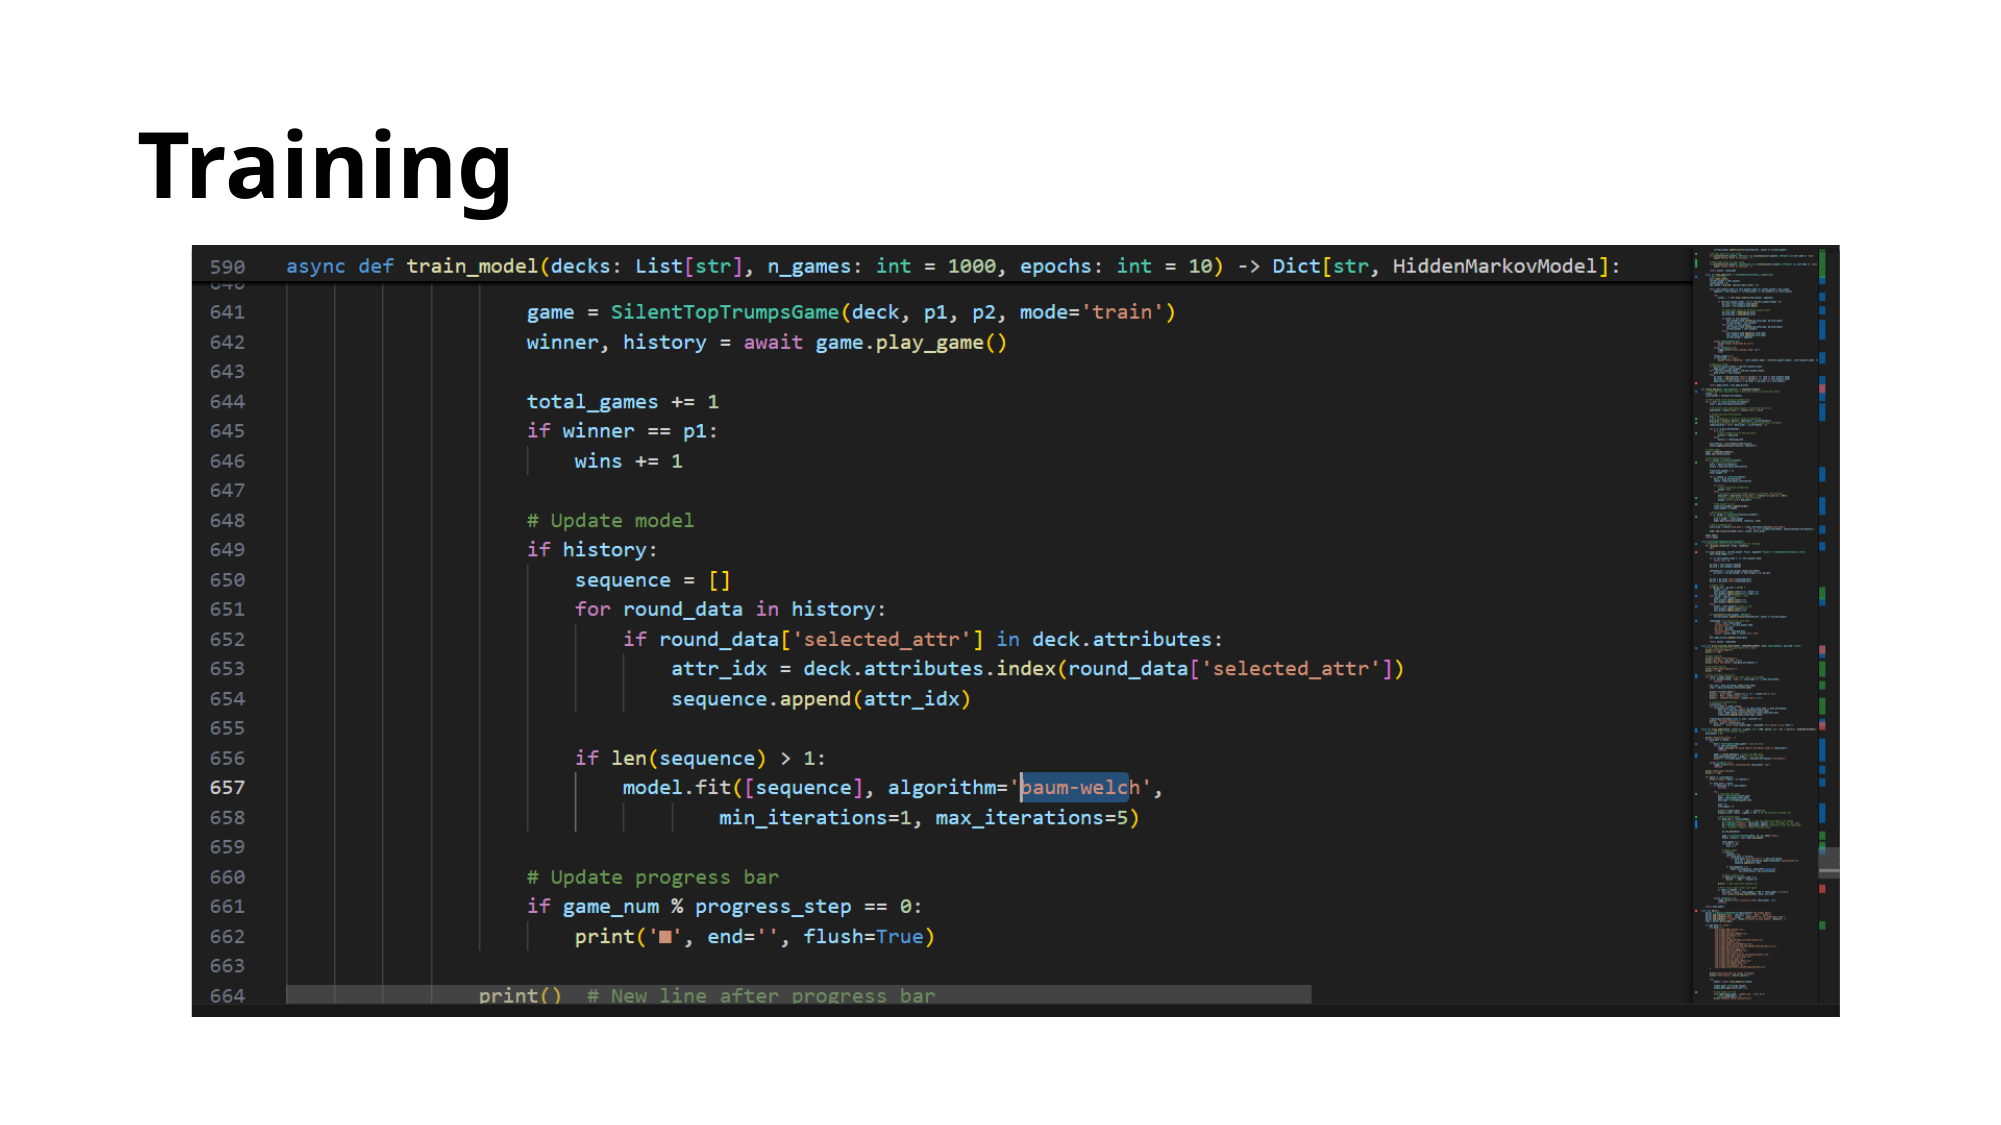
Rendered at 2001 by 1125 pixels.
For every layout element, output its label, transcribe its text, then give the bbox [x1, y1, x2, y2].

picture [191, 245, 1841, 1018]
title Training [137, 59, 1863, 278]
